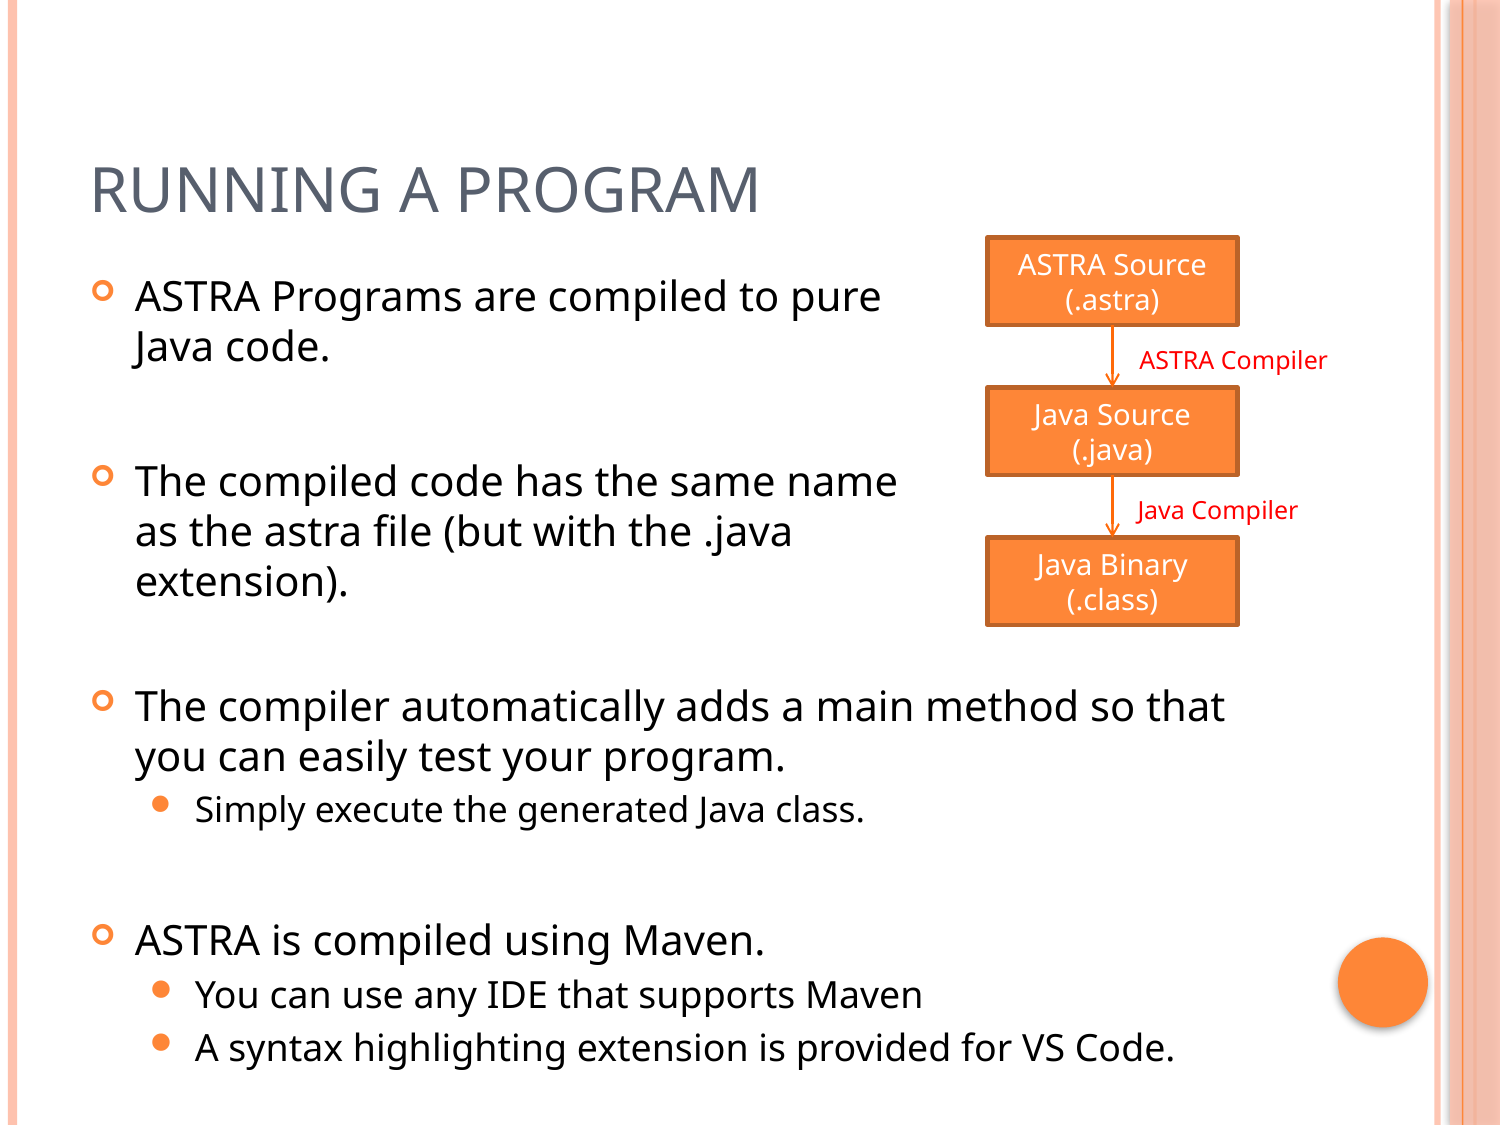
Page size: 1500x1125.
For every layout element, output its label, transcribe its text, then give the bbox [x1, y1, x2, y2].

text_box Java Compiler [1122, 487, 1314, 533]
text_box Java Binary (.class) [985, 535, 1240, 627]
text_box ASTRA Compiler [1124, 337, 1344, 383]
title Running a Program [75, 45, 1300, 233]
list ASTRA Programs are compiled to pure Java code. The compiled code has the same name as the astra file (but with the .java extension). The compiler automatically adds a main method so that you can easily test your program. Simply execute the generated Java class. ASTRA is compiled using Maven. You can use any IDE that supports Maven A syntax highlighting extension is provided for VS Code. [75, 262, 1300, 1113]
text_box Java Source (.java) [985, 385, 1240, 477]
text_box ASTRA Source (.astra) [985, 235, 1240, 327]
